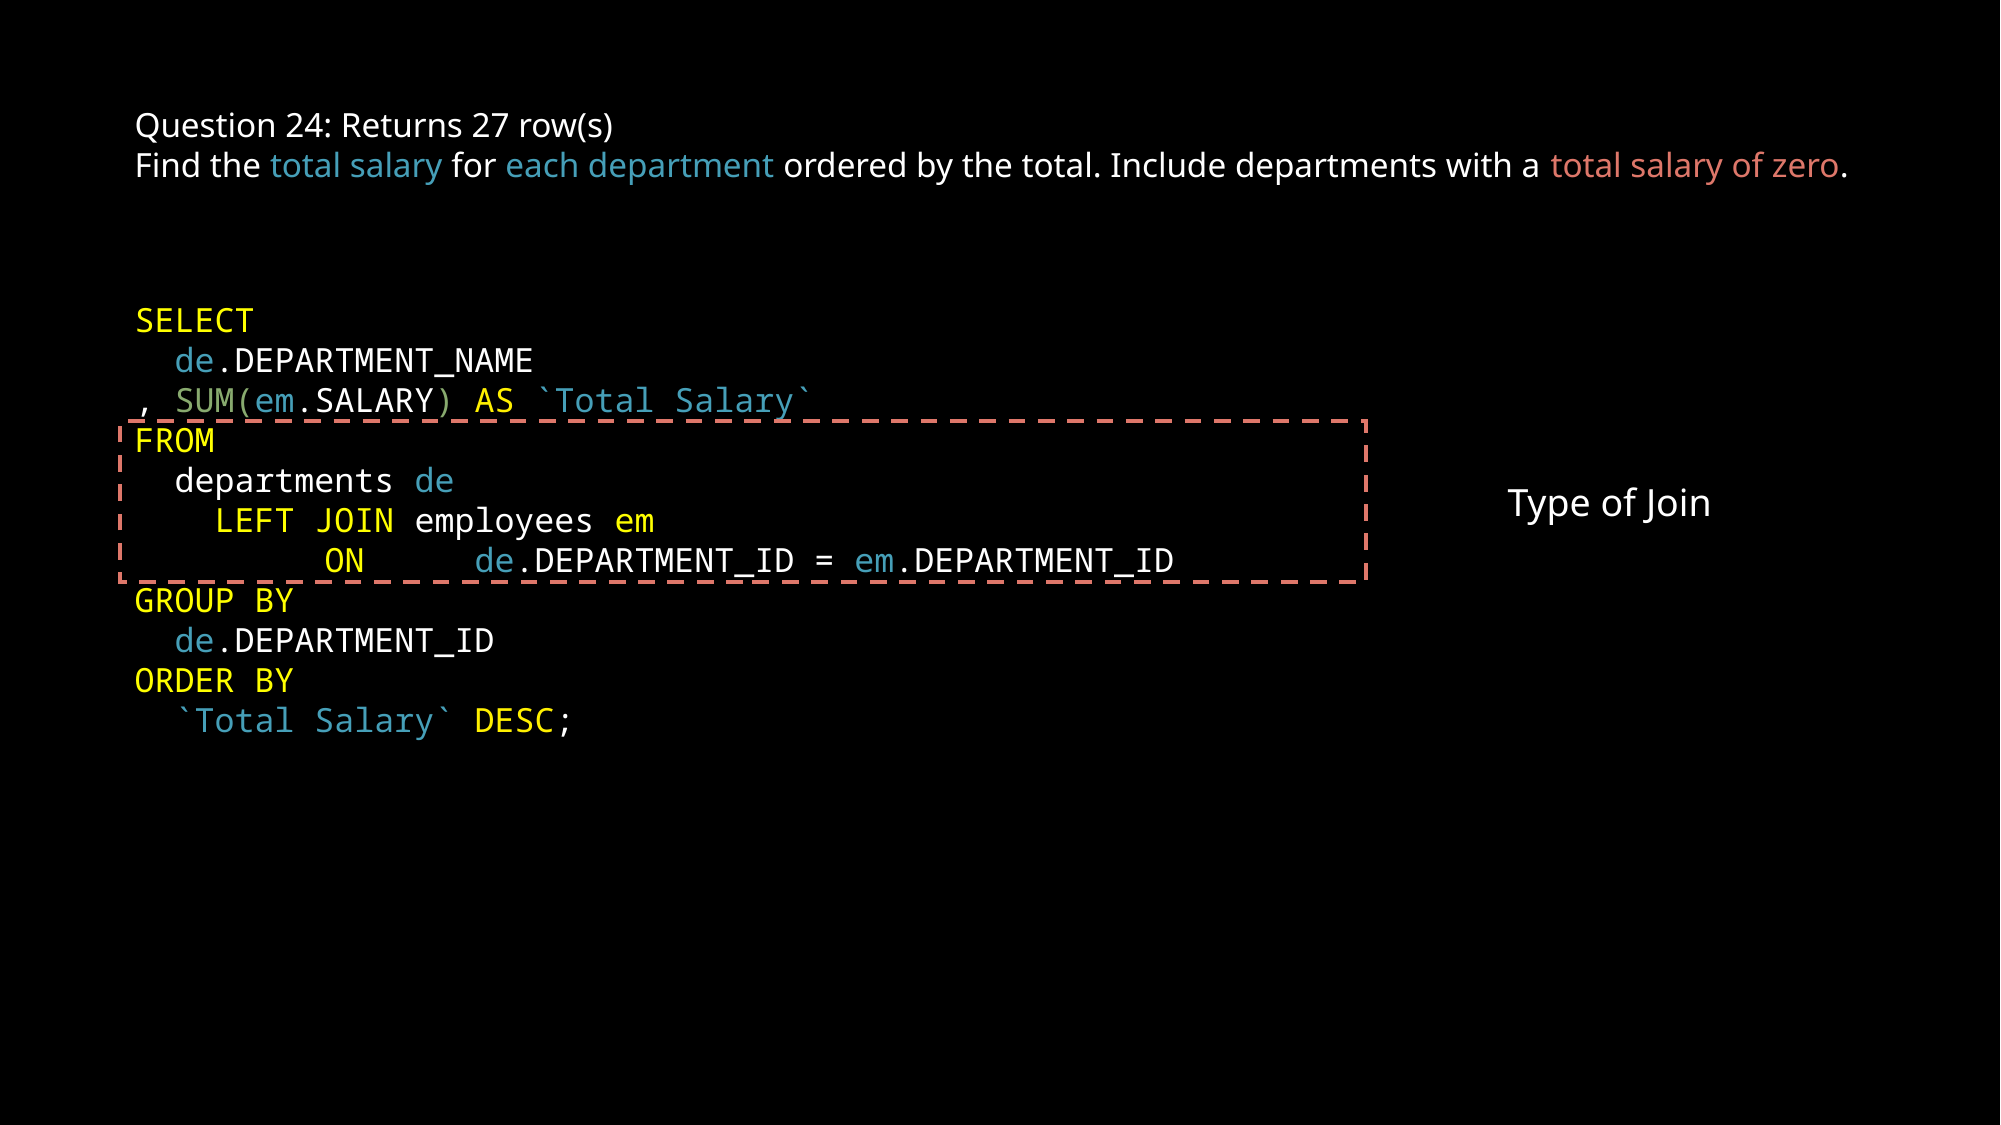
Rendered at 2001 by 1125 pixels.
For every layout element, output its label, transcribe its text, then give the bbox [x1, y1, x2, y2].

text_box Question 24: Returns 27 row(s) Find the total salary for each department ordered by the total. Include departments with a total salary of zero. [119, 96, 1881, 191]
text_box SELECT de.DEPARTMENT_NAME , SUM(em.SALARY) AS `Total Salary` FROM departments de LEFT JOIN employees em ON de.DEPARTMENT_ID = em.DEPARTMENT_ID GROUP BY de.DEPARTMENT_ID ORDER BY `Total Salary` DESC; [119, 292, 1881, 747]
text_box Type of Join [1492, 471, 1881, 532]
text_box [119, 420, 1367, 583]
